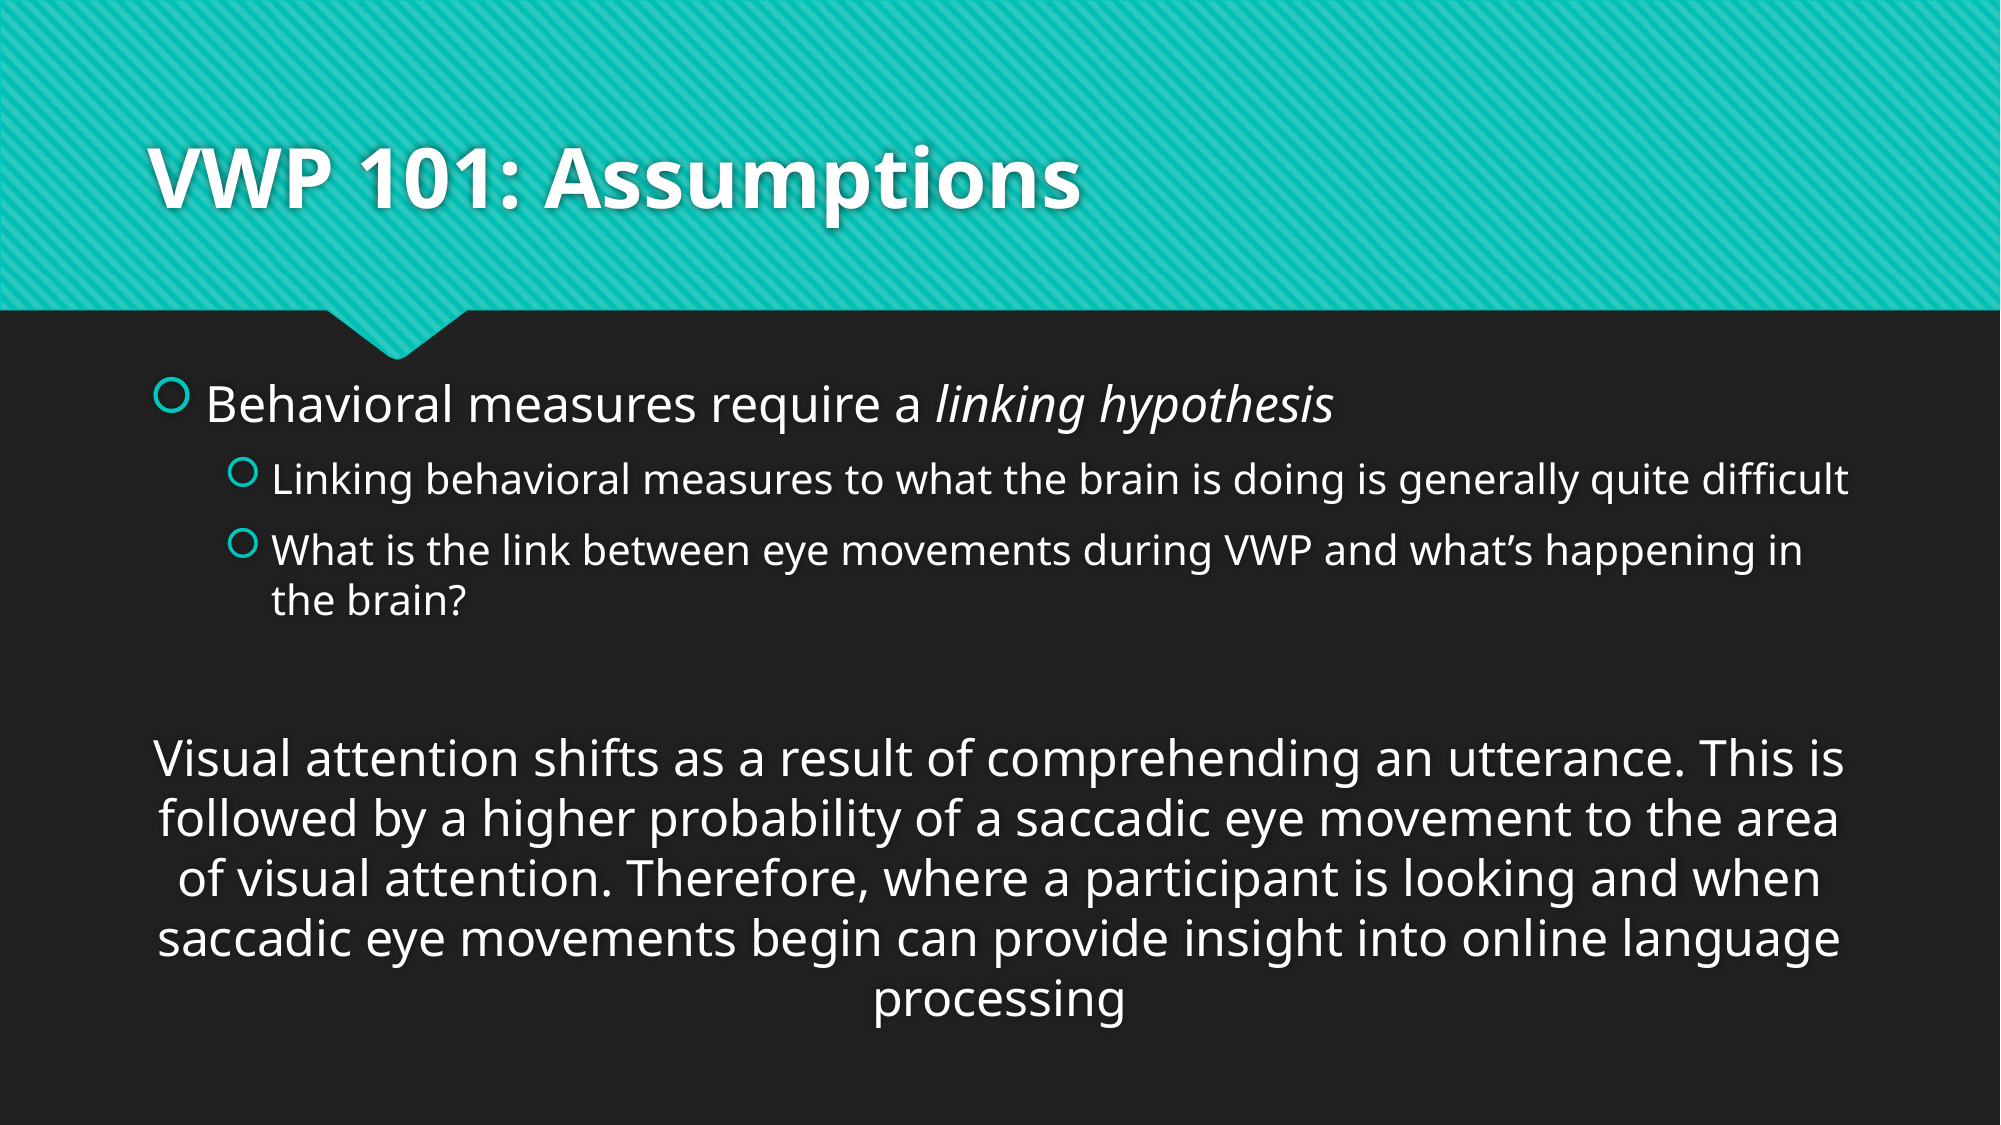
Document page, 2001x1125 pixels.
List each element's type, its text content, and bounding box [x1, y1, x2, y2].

title VWP 101: Assumptions [132, 73, 1868, 233]
list Behavioral measures require a linking hypothesis Linking behavioral measures to what the brain is doing is generally quite difficult What is the link between eye movements during VWP and what’s happening in the brain? Visual attention shifts as a result of comprehending an utterance. This is followed by a higher probability of a saccadic eye movement to the area of visual attention. Therefore, where a participant is looking and when saccadic eye movements begin can provide insight into online language processing [134, 364, 1866, 1052]
